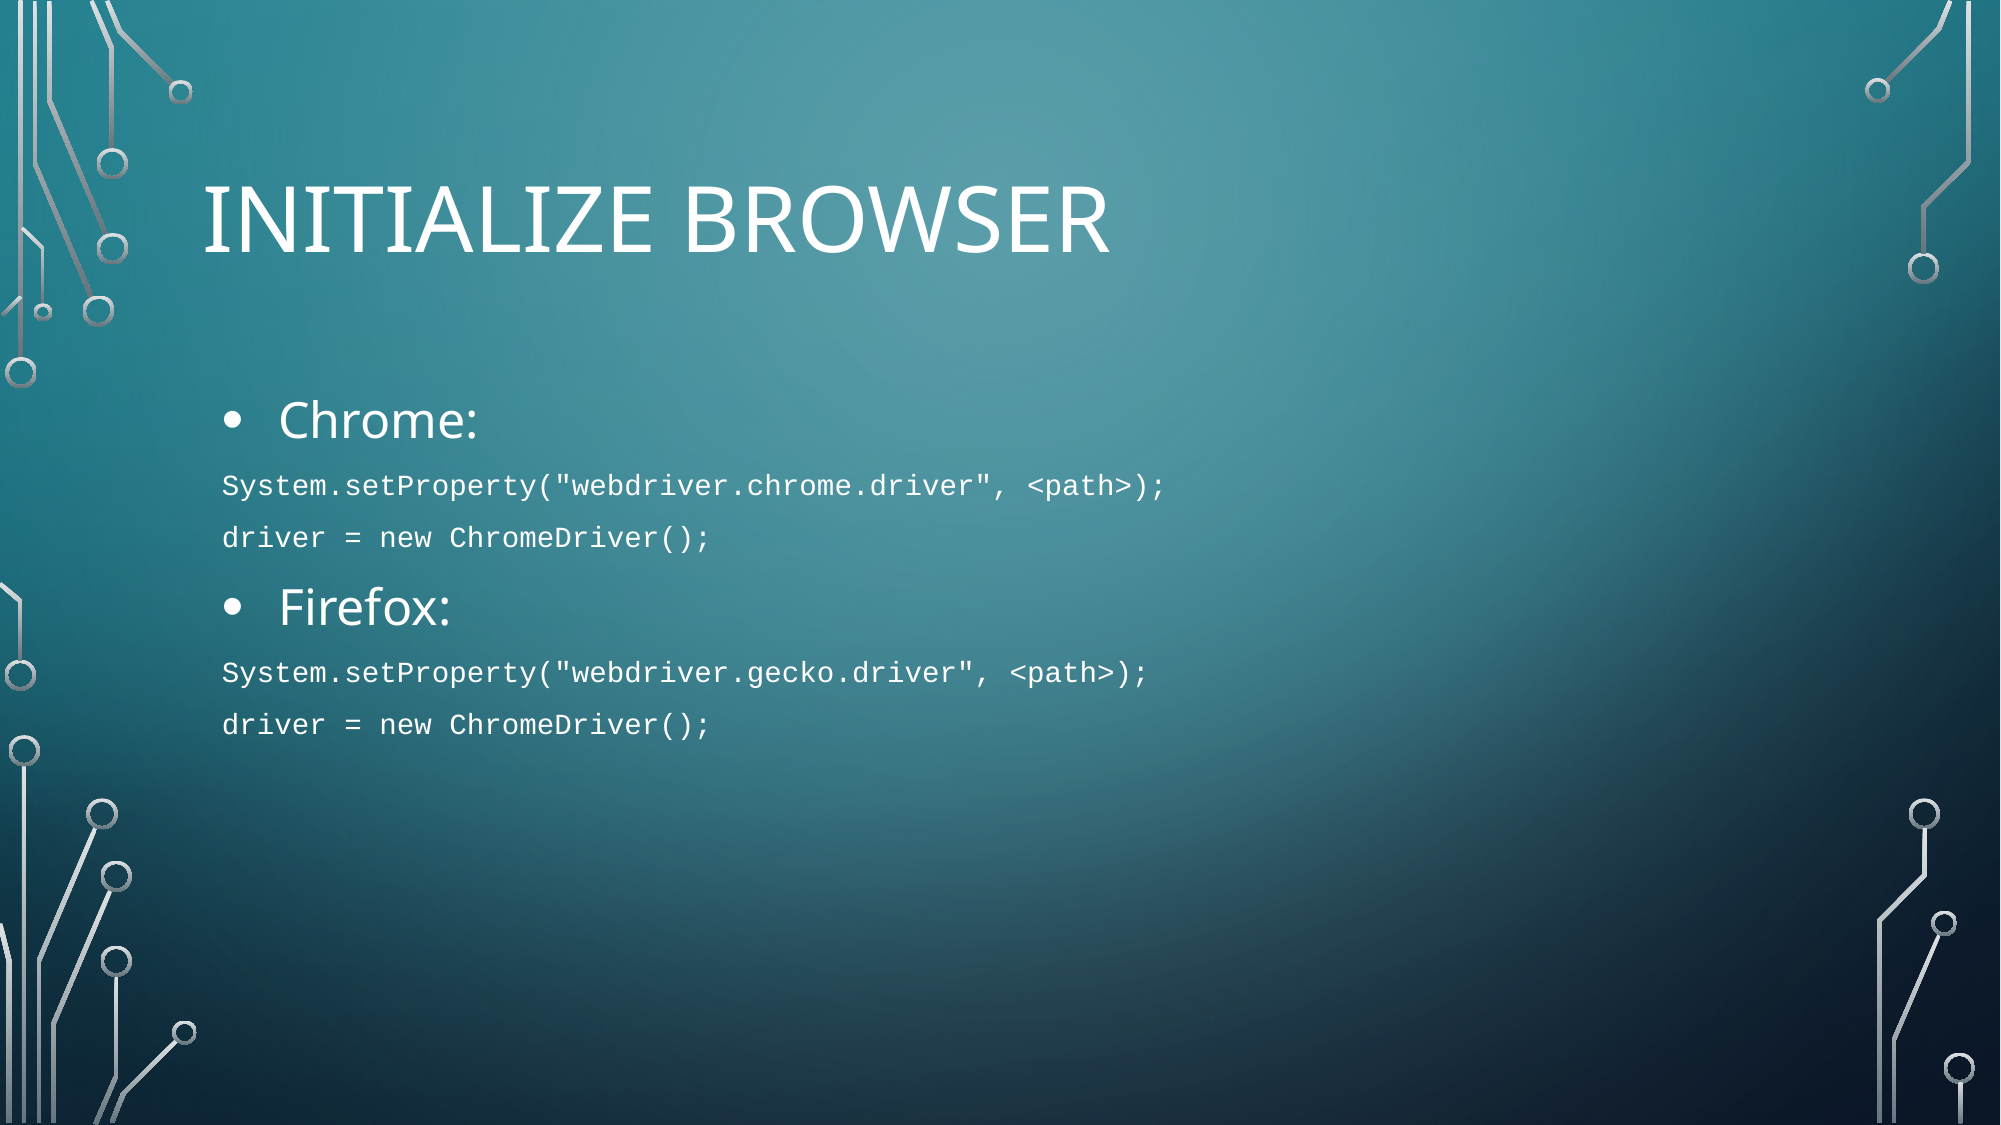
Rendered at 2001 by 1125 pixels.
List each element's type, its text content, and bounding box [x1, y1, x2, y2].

list Chrome: System.setProperty("webdriver.chrome.driver", <path>); driver = new ChromeDriver(); Firefox: System.setProperty("webdriver.gecko.driver", <path>); driver = new ChromeDriver(); [187, 369, 1765, 950]
title Initialize browser [187, 101, 1813, 344]
